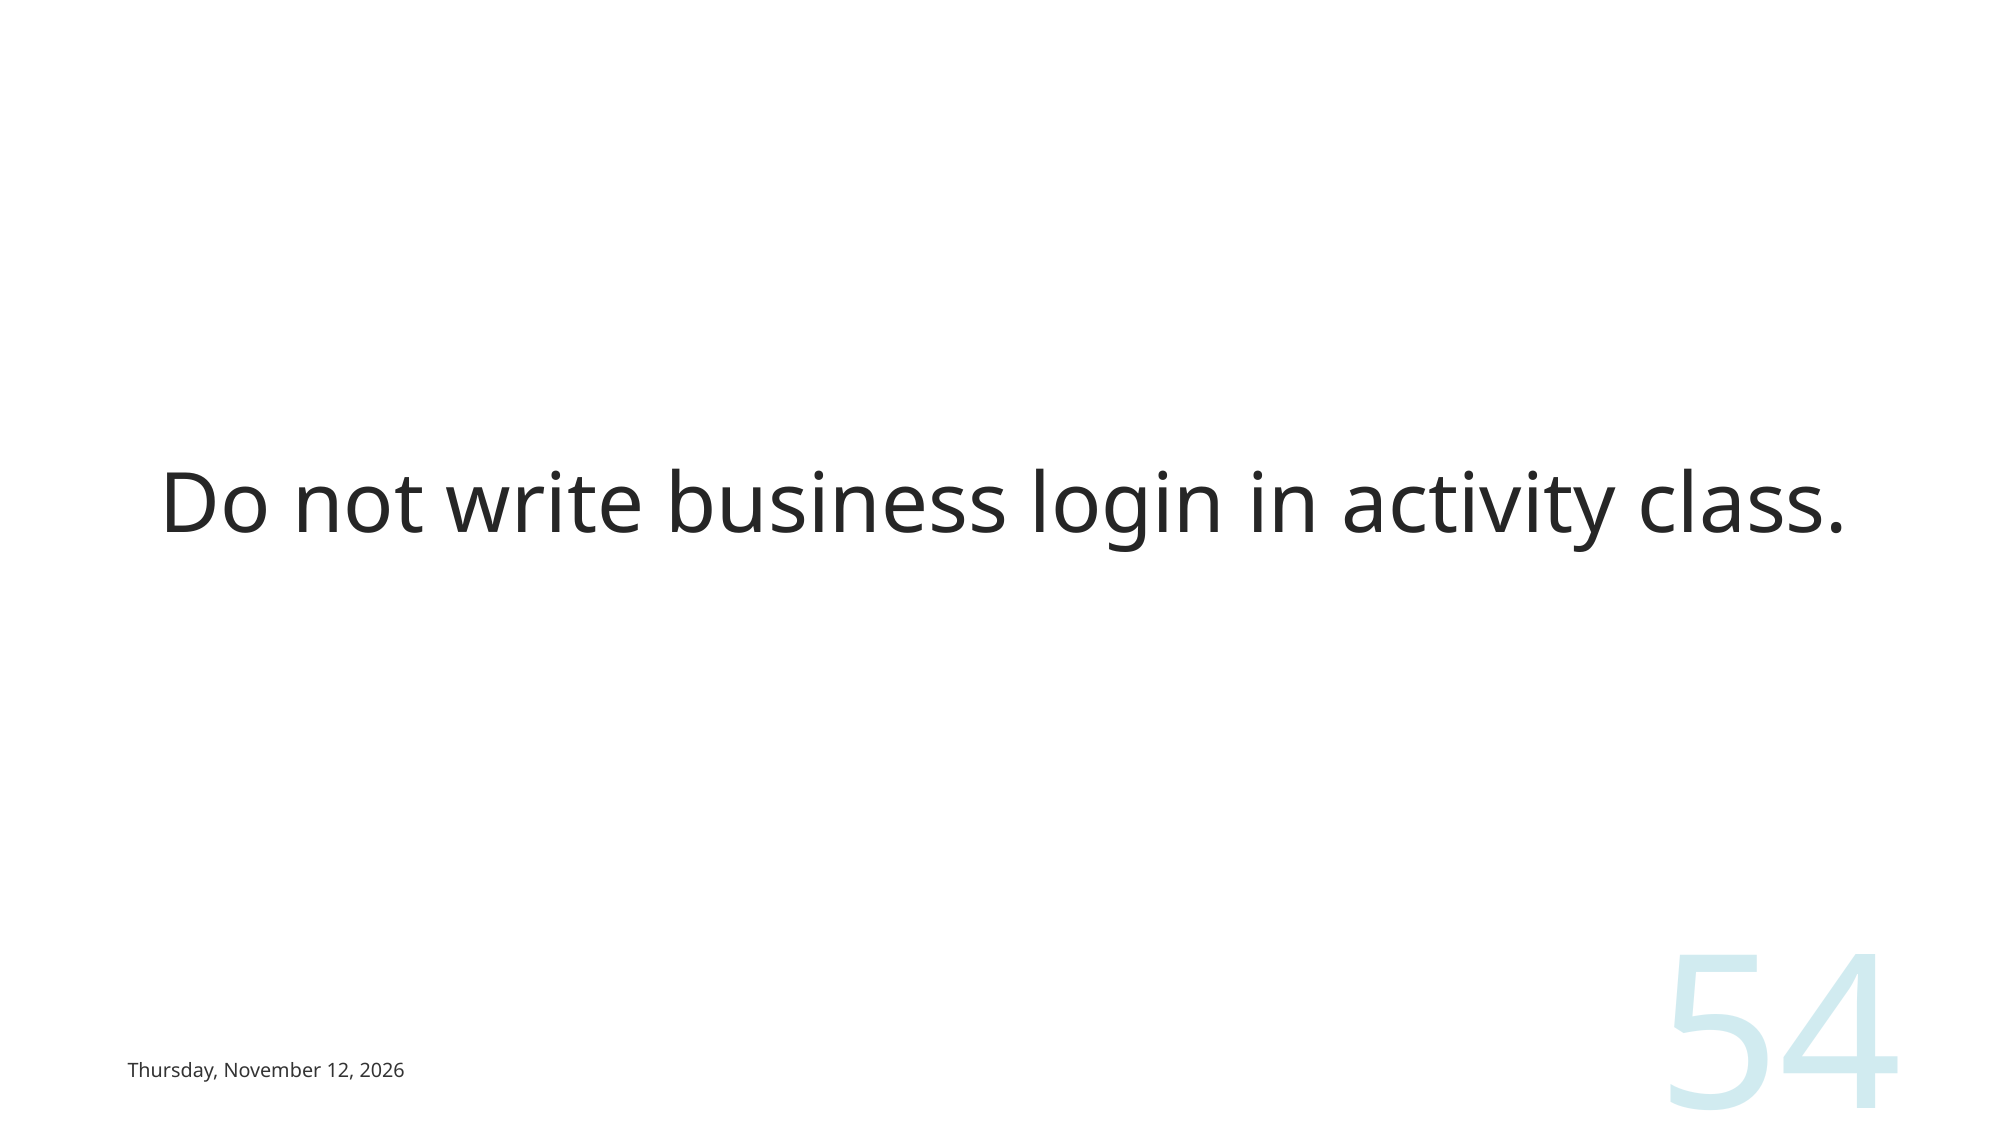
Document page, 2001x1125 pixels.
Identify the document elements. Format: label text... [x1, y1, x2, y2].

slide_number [112, 1051, 788, 1090]
list Do not write business login in activity class. [111, 329, 1876, 948]
slide_number 54 [1437, 963, 1918, 1125]
